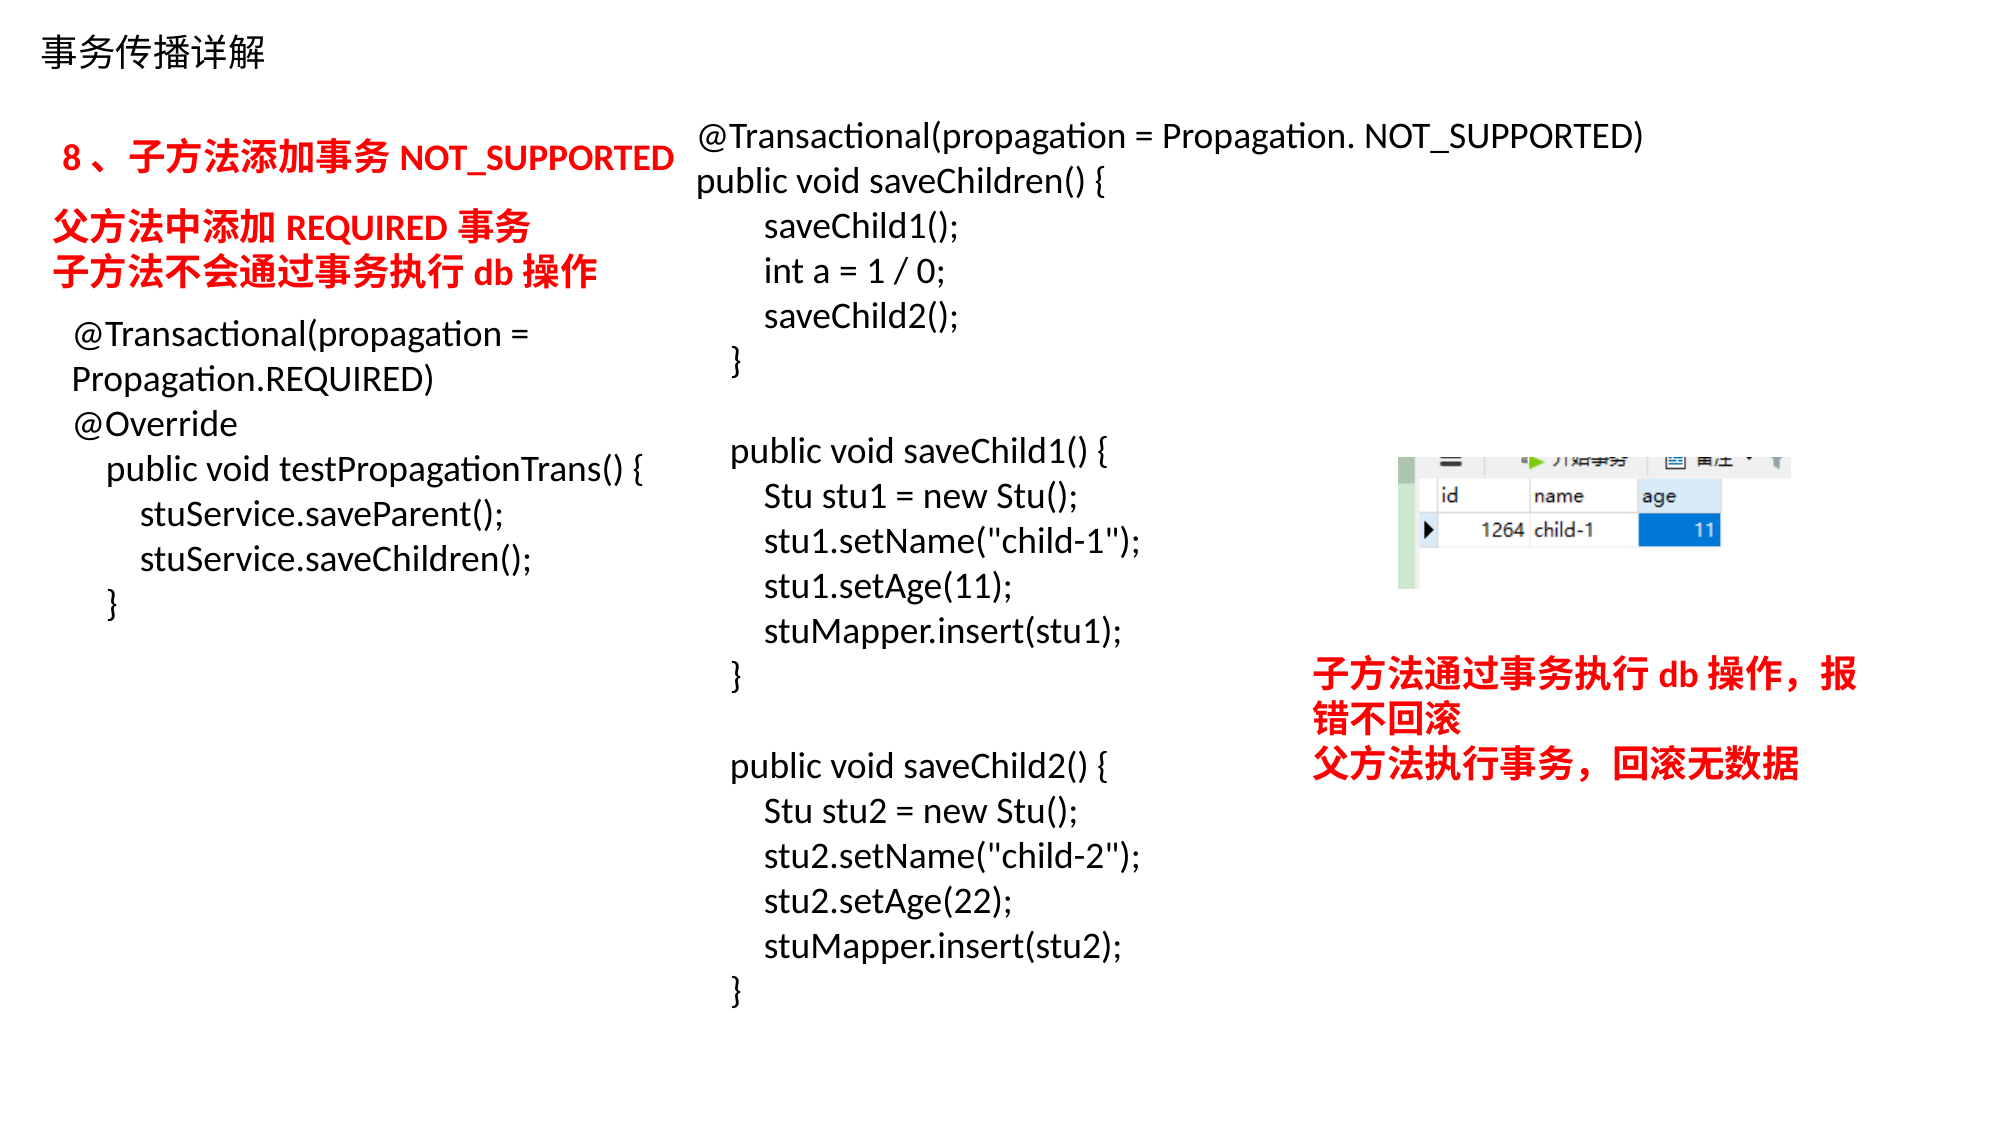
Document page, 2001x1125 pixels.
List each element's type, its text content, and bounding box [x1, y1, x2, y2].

text_box 子方法通过事务执行db操作，报错不回滚 父方法执行事务，回滚无数据 [1297, 642, 1909, 792]
text_box 事务传播详解 [25, 21, 281, 82]
text_box @Transactional(propagation = Propagation.REQUIRED) @Override public void testPropagationTrans() { stuService.saveParent(); stuService.saveChildren(); } [56, 301, 681, 632]
text_box @Transactional(propagation = Propagation. NOT_SUPPORTED) public void saveChildren() { saveChild1(); int a = 1 / 0; saveChild2(); } public void saveChild1() { Stu stu1 = new Stu(); stu1.setName("child-1"); stu1.setAge(11); stuMapper.insert(stu1); } public void saveChild2() { Stu stu2 = new Stu(); stu2.setName("child-2"); stu2.setAge(22); stuMapper.insert(stu2); } [681, 103, 1682, 1019]
text_box 父方法中添加REQUIRED事务 子方法不会通过事务执行db操作 [37, 195, 613, 301]
text_box 8、子方法添加事务NOT_SUPPORTED [47, 126, 681, 186]
picture [1398, 457, 1791, 589]
